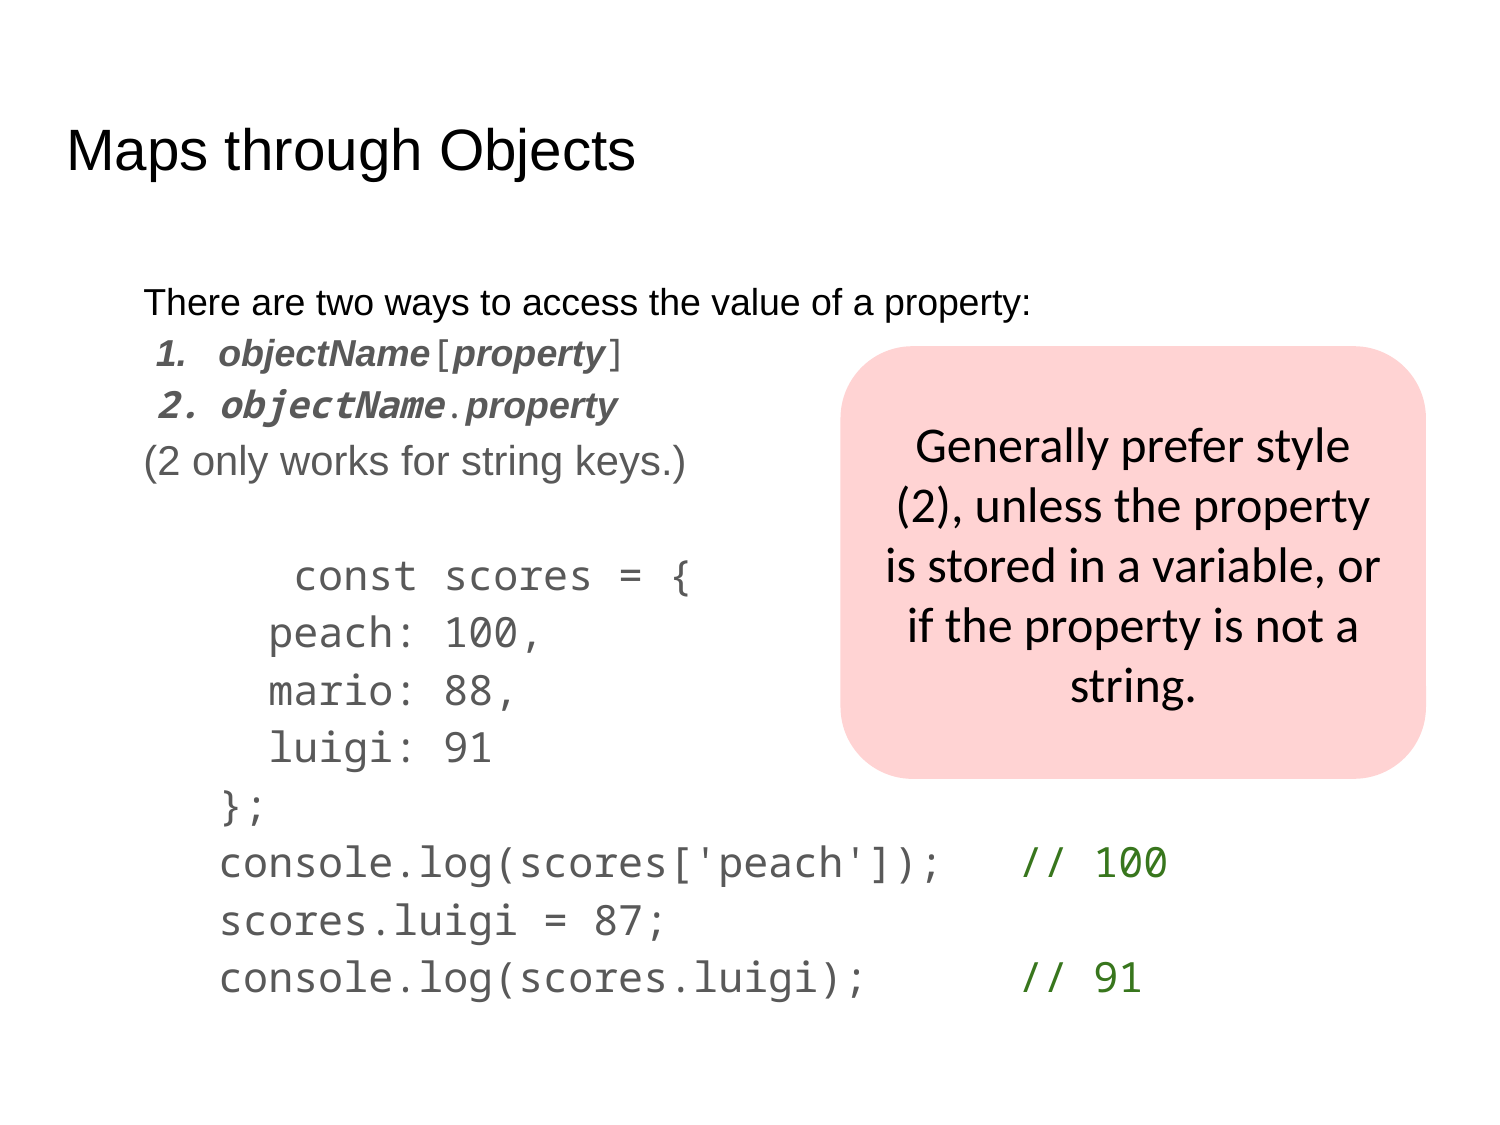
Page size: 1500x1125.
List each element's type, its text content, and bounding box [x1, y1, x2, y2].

text_box Generally prefer style (2), unless the property is stored in a variable, or if the property is not a string. [840, 346, 1427, 779]
list There are two ways to access the value of a property: objectName[property] objectName.property (2 only works for string keys.) const scores = { peach: 100, mario: 88, luigi: 91 }; console.log(scores['peach']); // 100 scores.luigi = 87; console.log(scores.luigi); // 91 [128, 255, 1372, 1106]
title Maps through Objects [51, 97, 1449, 223]
